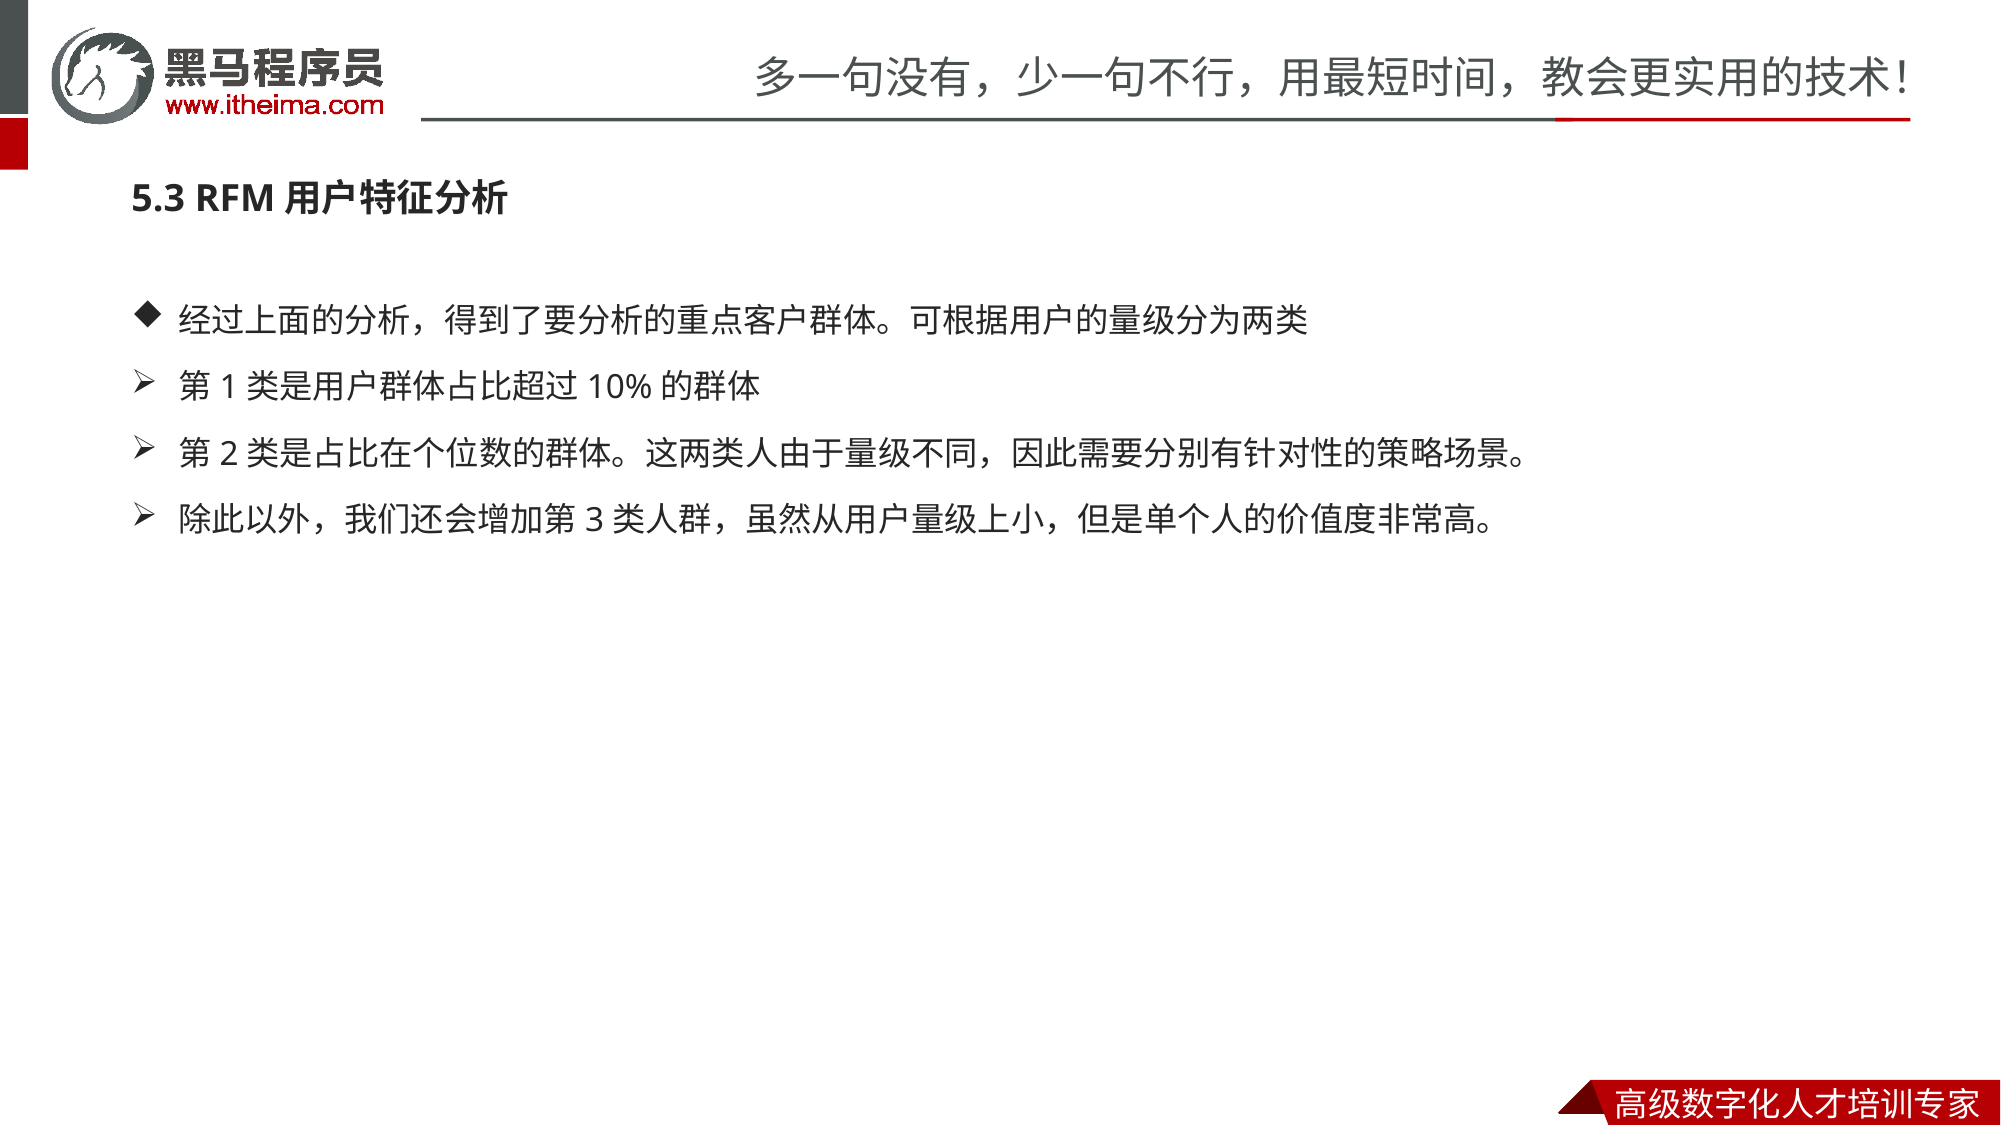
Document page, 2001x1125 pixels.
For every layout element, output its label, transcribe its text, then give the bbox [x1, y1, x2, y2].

list 经过上面的分析，得到了要分析的重点客户群体。可根据用户的量级分为两类 第1类是用户群体占比超过10%的群体 第2类是占比在个位数的群体。这两类人由于量级不同，因此需要分别有针对性的策略场景。 除此以外，我们还会增加第3类人群，虽然从用户量级上小，但是单个人的价值度非常高。 [116, 271, 1872, 964]
list 5.3 RFM用户特征分析 [116, 154, 1872, 239]
picture [50, 26, 384, 125]
